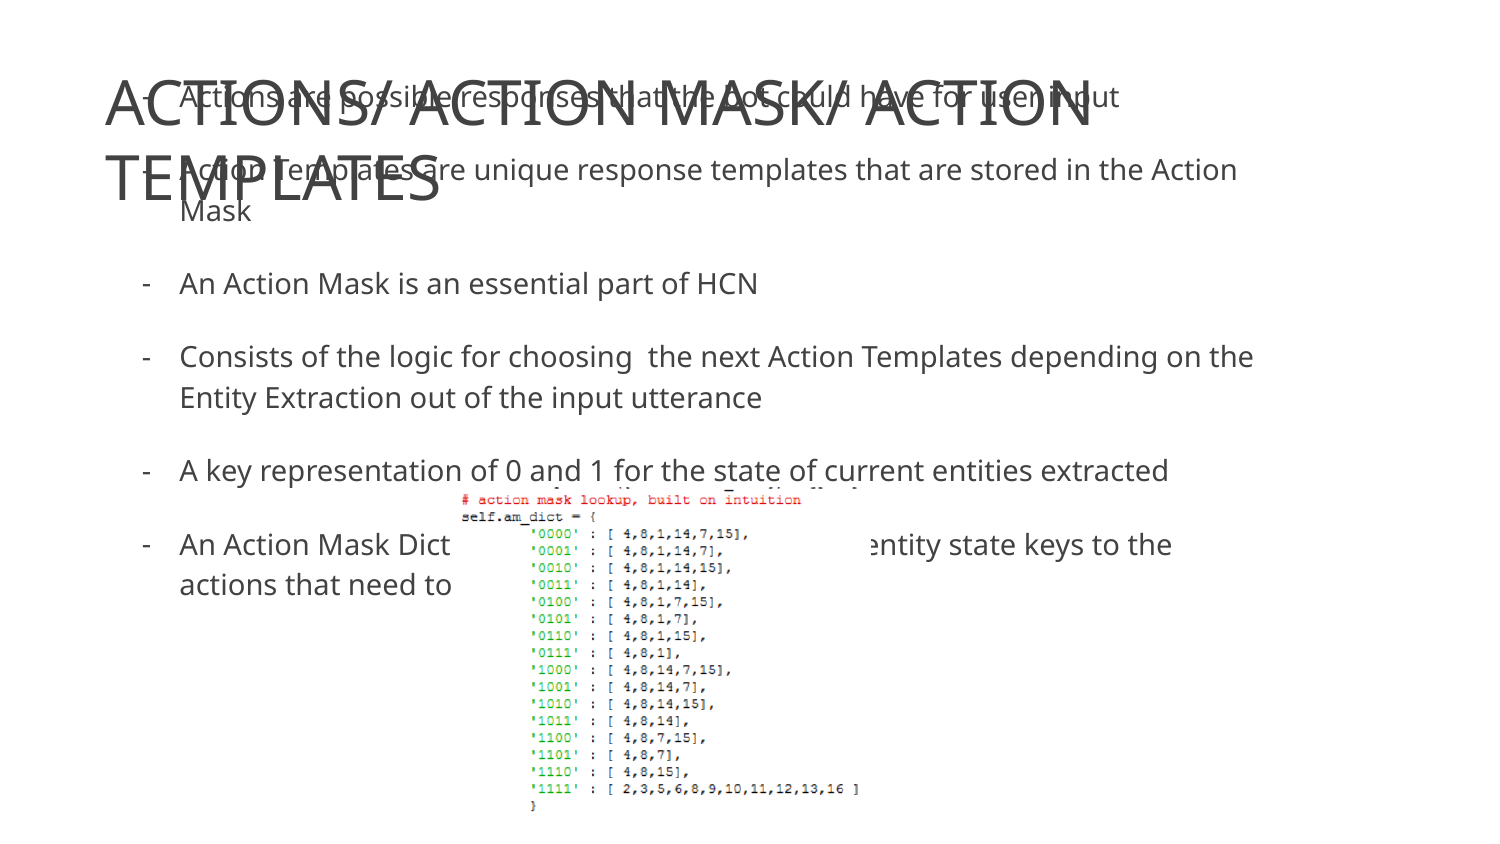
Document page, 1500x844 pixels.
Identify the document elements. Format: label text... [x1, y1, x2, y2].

picture [451, 487, 871, 823]
text_box Actions are possible responses that the bot could have for user input Action Templates are unique response templates that are stored in the Action Mask An Action Mask is an essential part of HCN Consists of the logic for choosing the next Action Templates depending on the Entity Extraction out of the input utterance A key representation of 0 and 1 for the state of current entities extracted An Action Mask Dictionary consists of mapping of entity state keys to the actions that need to be taken [89, 217, 1294, 604]
text_box ACTIONS/ ACTION MASK/ ACTION TEMPLATES [90, 47, 1293, 136]
